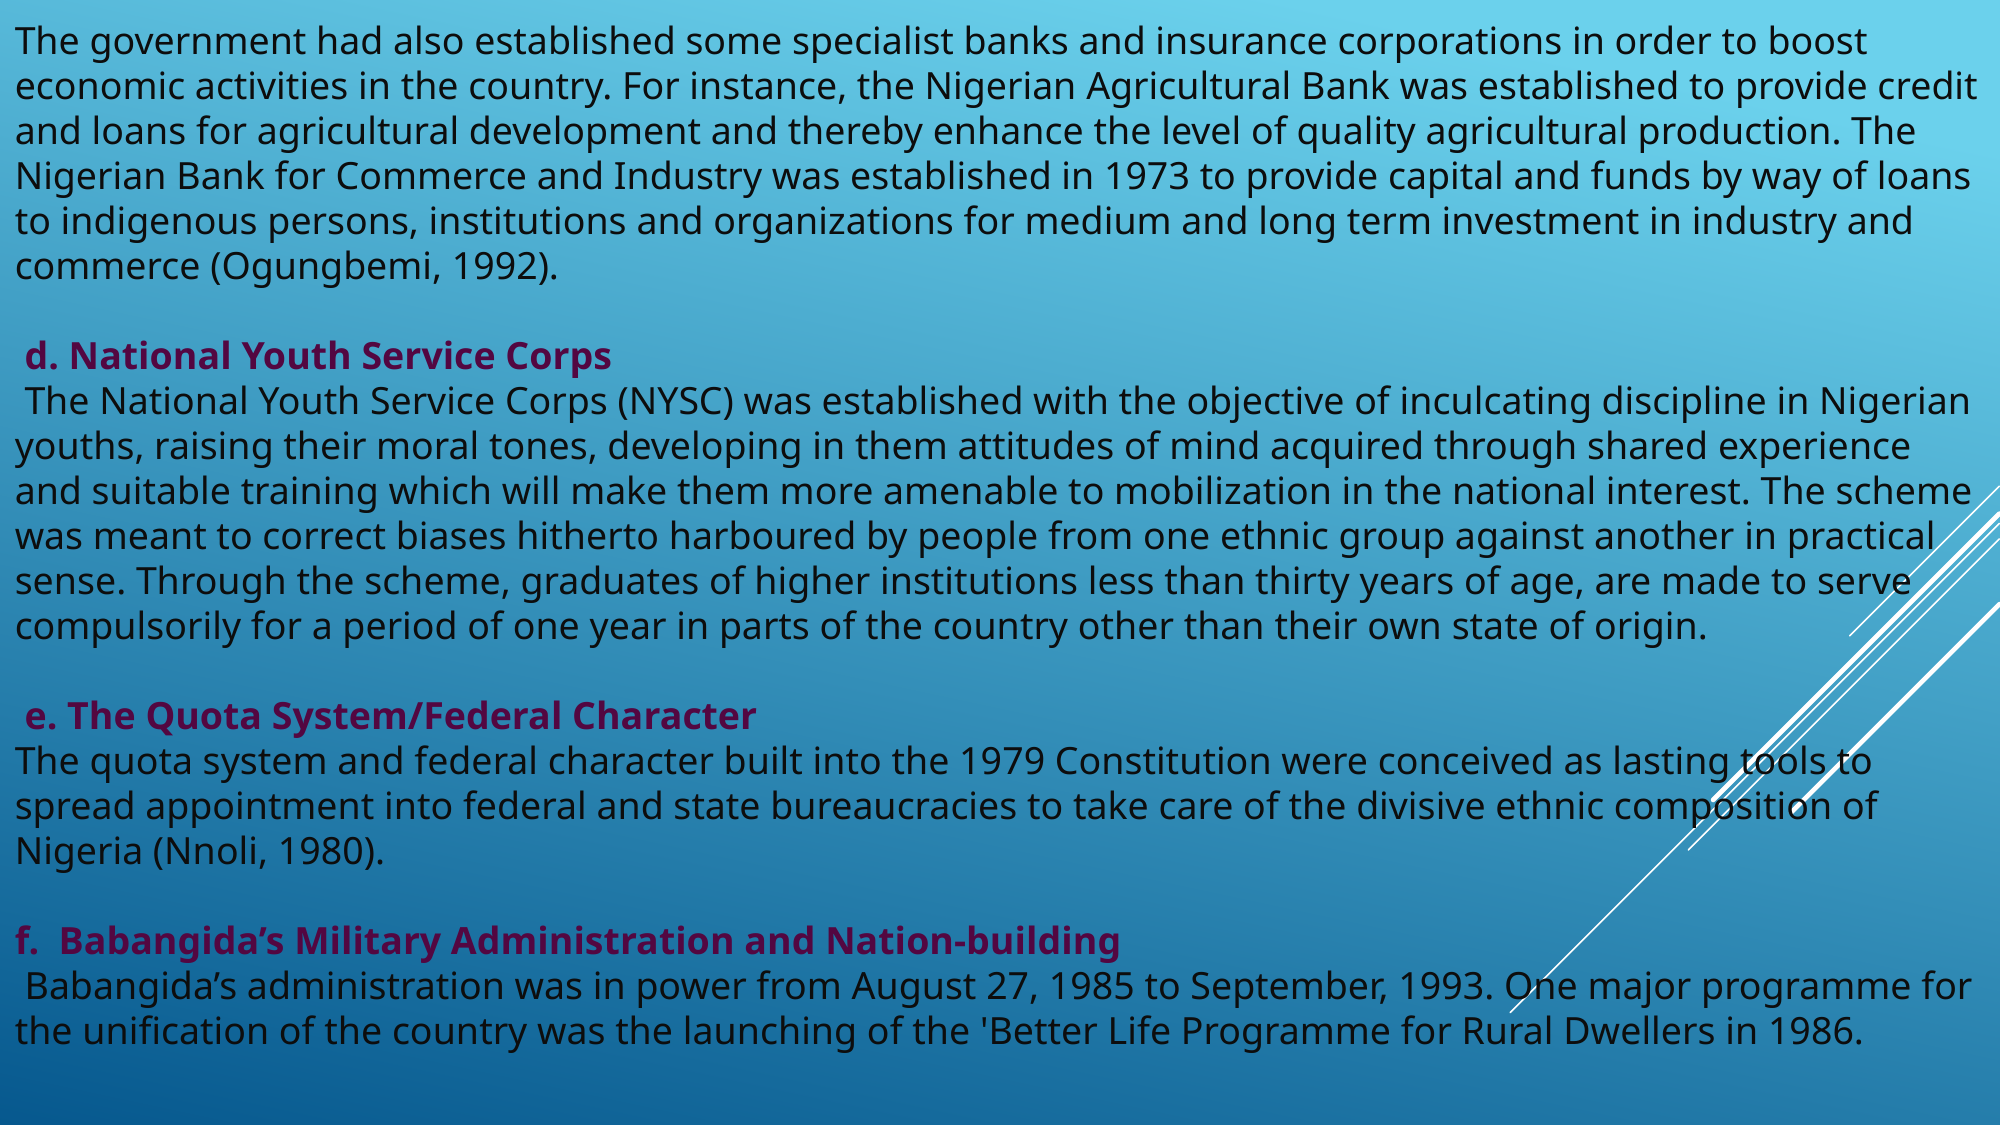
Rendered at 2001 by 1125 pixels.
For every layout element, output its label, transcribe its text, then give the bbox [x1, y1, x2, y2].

text_box The government had also established some specialist banks and insurance corporations in order to boost economic activities in the country. For instance, the Nigerian Agricultural Bank was established to provide credit and loans for agricultural development and thereby enhance the level of quality agricultural production. The Nigerian Bank for Commerce and Industry was established in 1973 to provide capital and funds by way of loans to indigenous persons, institutions and organizations for medium and long term investment in industry and commerce (Ogungbemi, 1992). d. National Youth Service Corps The National Youth Service Corps (NYSC) was established with the objective of inculcating discipline in Nigerian youths, raising their moral tones, developing in them attitudes of mind acquired through shared experience and suitable training which will make them more amenable to mobilization in the national interest. The scheme was meant to correct biases hitherto harboured by people from one ethnic group against another in practical sense. Through the scheme, graduates of higher institutions less than thirty years of age, are made to serve compulsorily for a period of one year in parts of the country other than their own state of origin. e. The Quota System/Federal Character The quota system and federal character built into the 1979 Constitution were conceived as lasting tools to spread appointment into federal and state bureaucracies to take care of the divisive ethnic composition of Nigeria (Nnoli, 1980). f. Babangida’s Military Administration and Nation-building Babangida’s administration was in power from August 27, 1985 to September, 1993. One major programme for the unification of the country was the launching of the 'Better Life Programme for Rural Dwellers in 1986. [0, 0, 2000, 1059]
